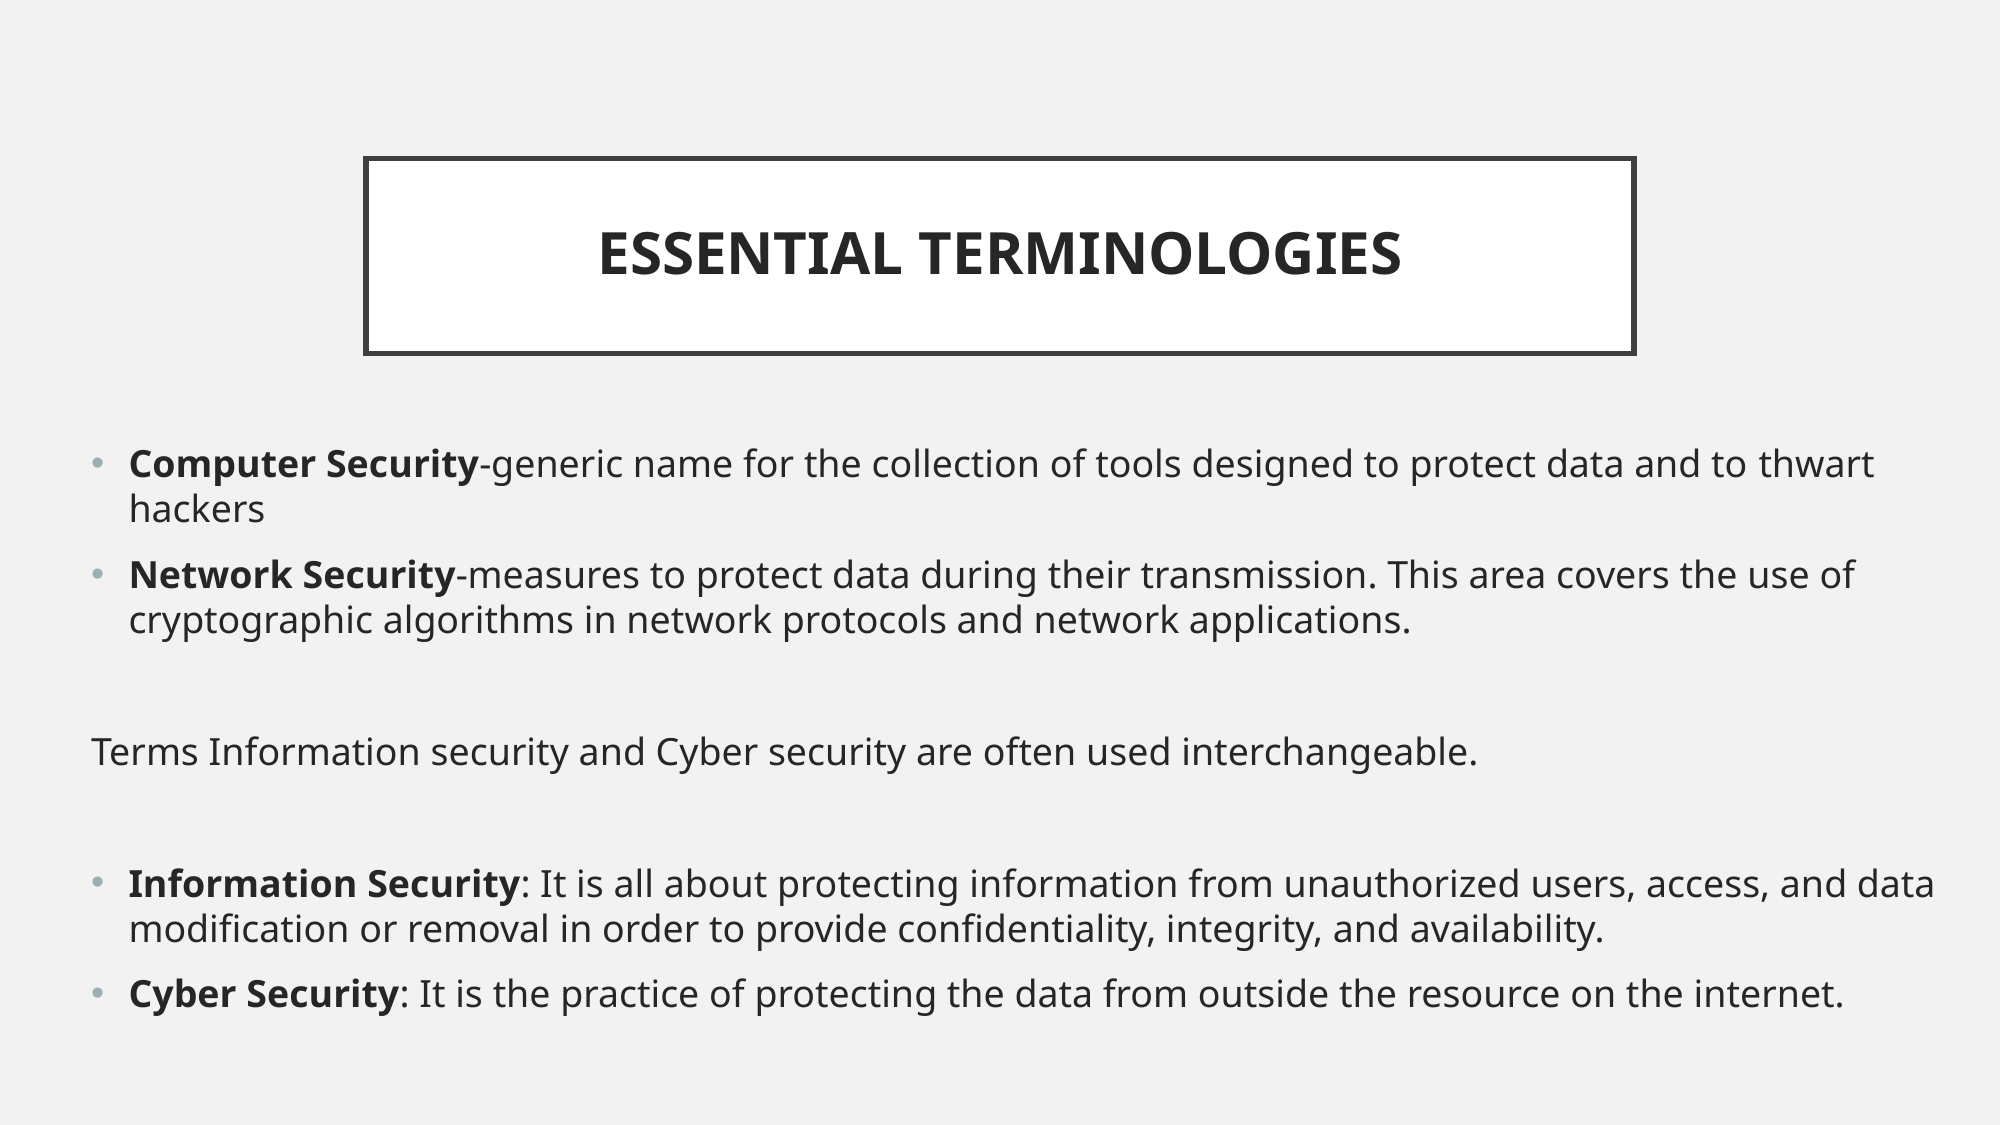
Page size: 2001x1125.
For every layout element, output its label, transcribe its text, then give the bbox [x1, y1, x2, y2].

title ESSENTIAL TERMINOLOGIES [363, 156, 1637, 356]
list Computer Security-generic name for the collection of tools designed to protect data and to thwart hackers Network Security-measures to protect data during their transmission. This area covers the use of cryptographic algorithms in network protocols and network applications. Terms Information security and Cyber security are often used interchangeable. Information Security: It is all about protecting information from unauthorized users, access, and data modification or removal in order to provide confidentiality, integrity, and availability. Cyber Security: It is the practice of protecting the data from outside the resource on the internet. [76, 432, 1959, 942]
